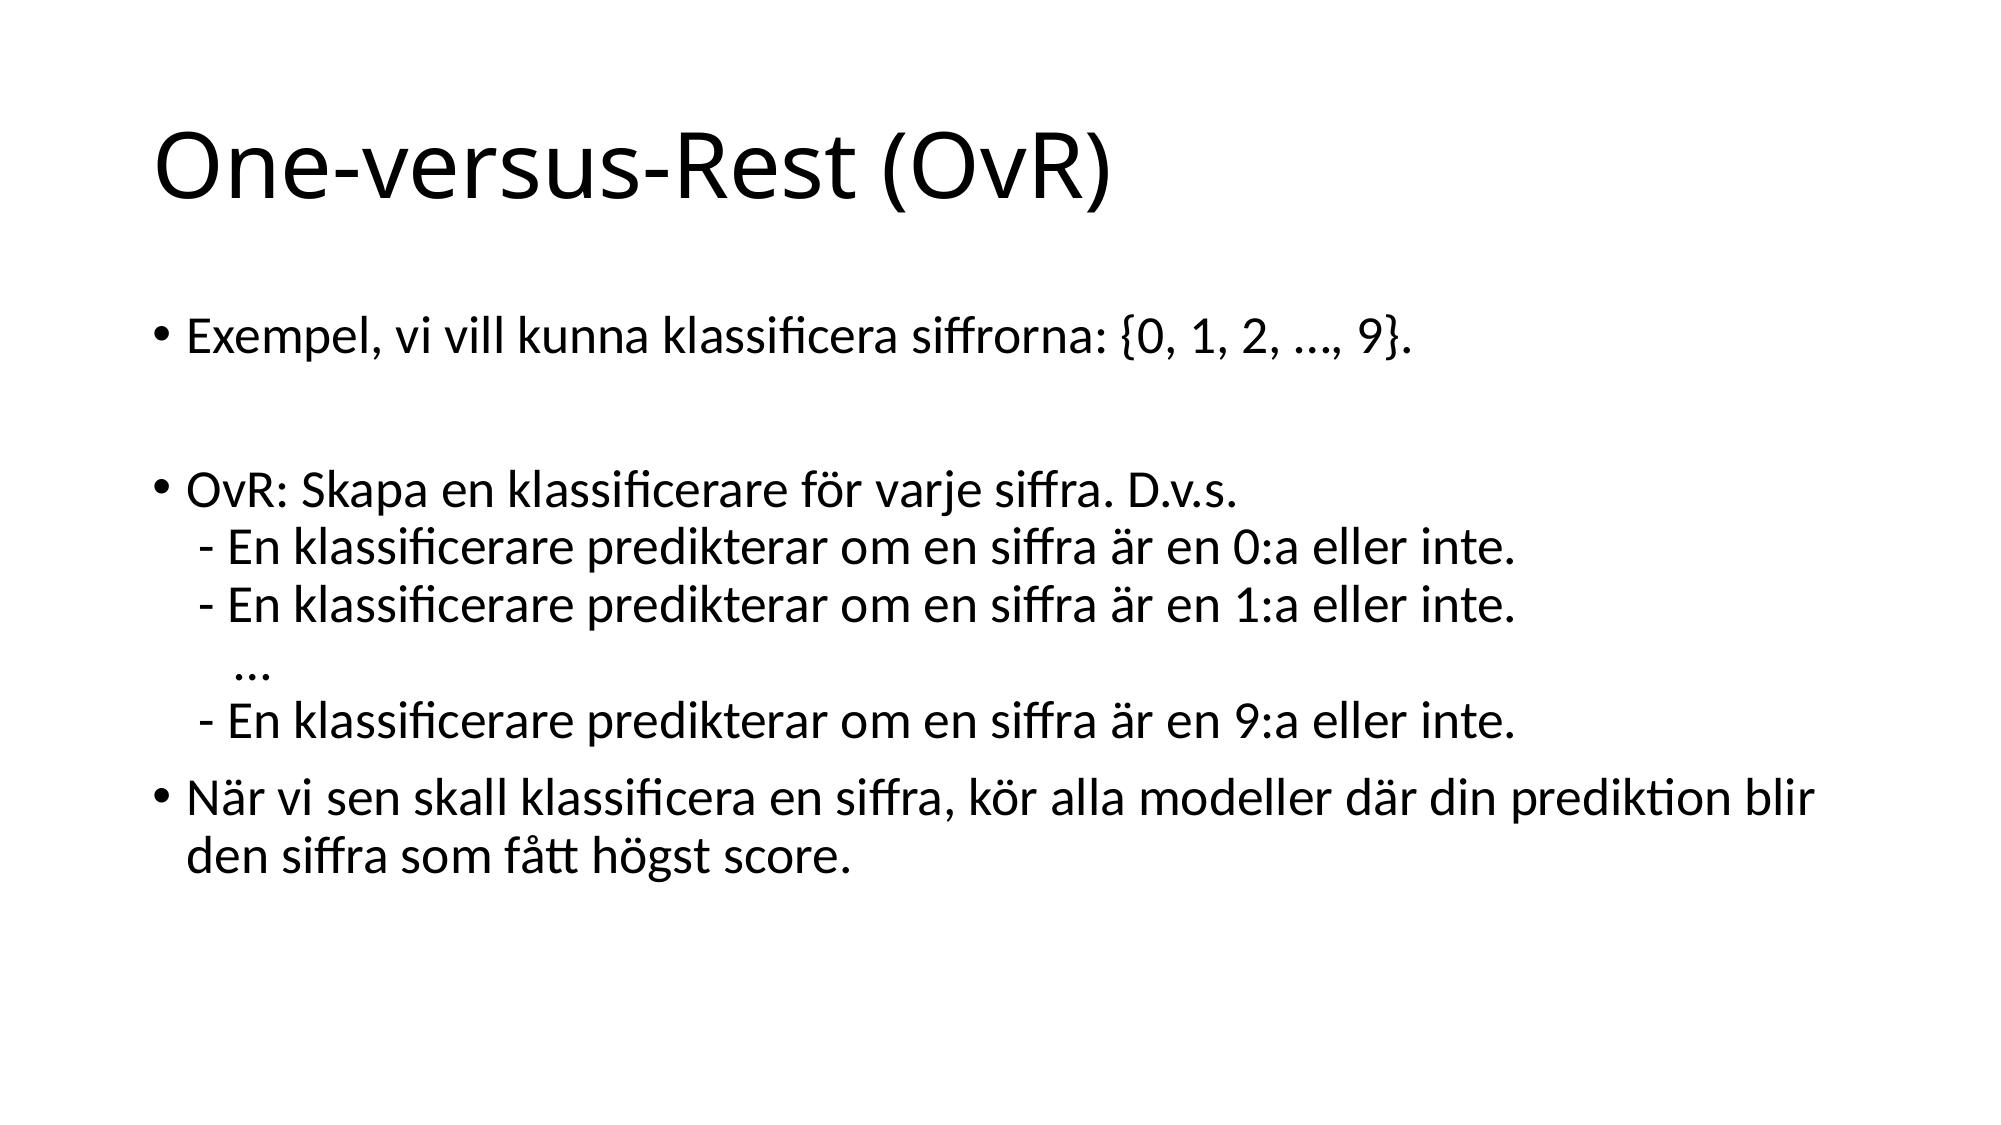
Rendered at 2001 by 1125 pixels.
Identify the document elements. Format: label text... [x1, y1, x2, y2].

list Exempel, vi vill kunna klassificera siffrorna: {0, 1, 2, …, 9}. OvR: Skapa en klassificerare för varje siffra. D.v.s. - En klassificerare predikterar om en siffra är en 0:a eller inte. - En klassificerare predikterar om en siffra är en 1:a eller inte. … - En klassificerare predikterar om en siffra är en 9:a eller inte. När vi sen skall klassificera en siffra, kör alla modeller där din prediktion blir den siffra som fått högst score. [137, 299, 1863, 1014]
title One-versus-Rest (OvR) [137, 59, 1863, 278]
